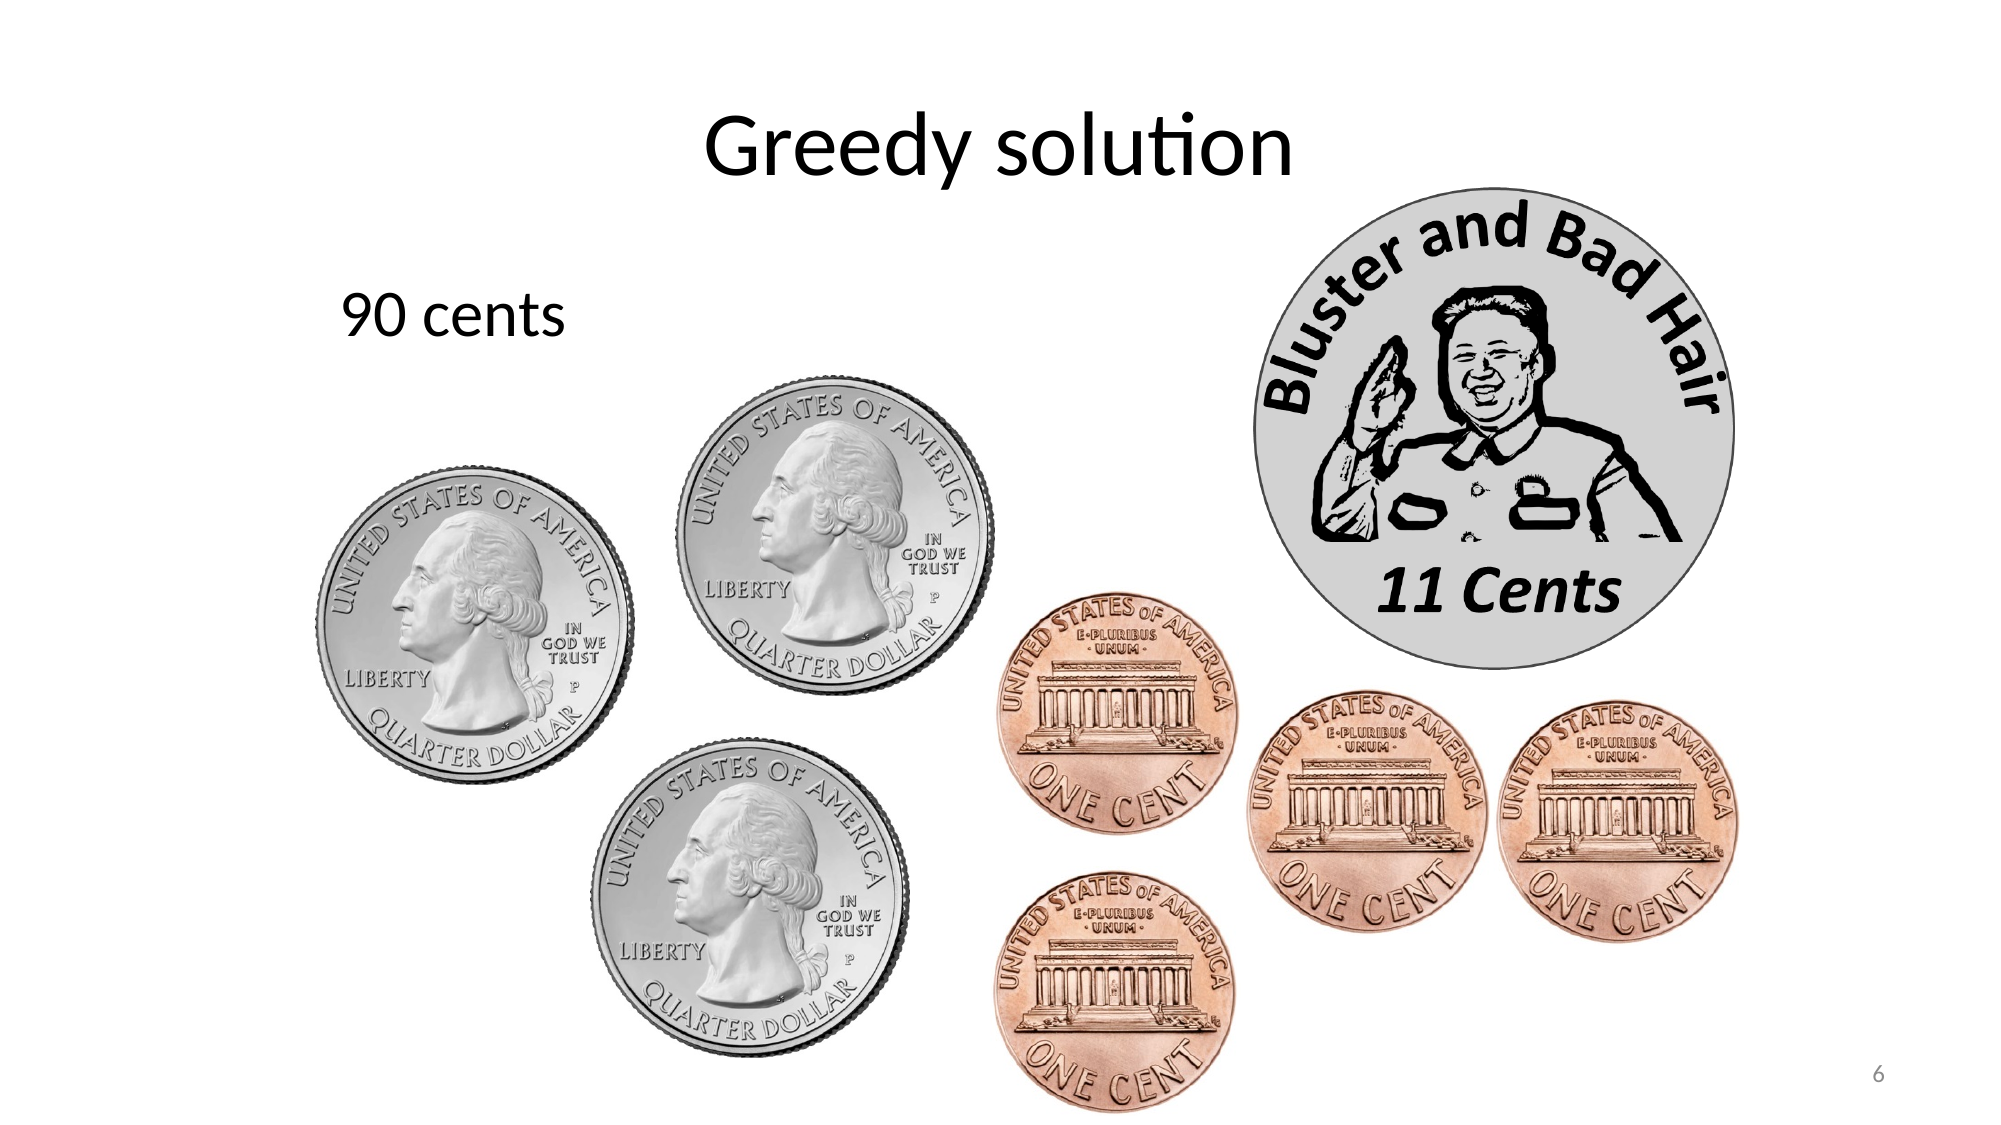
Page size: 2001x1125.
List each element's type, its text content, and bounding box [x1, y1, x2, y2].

list 90 cents [324, 262, 725, 413]
picture [1252, 187, 1735, 675]
picture [314, 464, 910, 1058]
picture [674, 375, 1744, 946]
slide_number 6 [1433, 1042, 1900, 1103]
title Greedy solution [99, 45, 1900, 233]
picture [990, 865, 1241, 1117]
